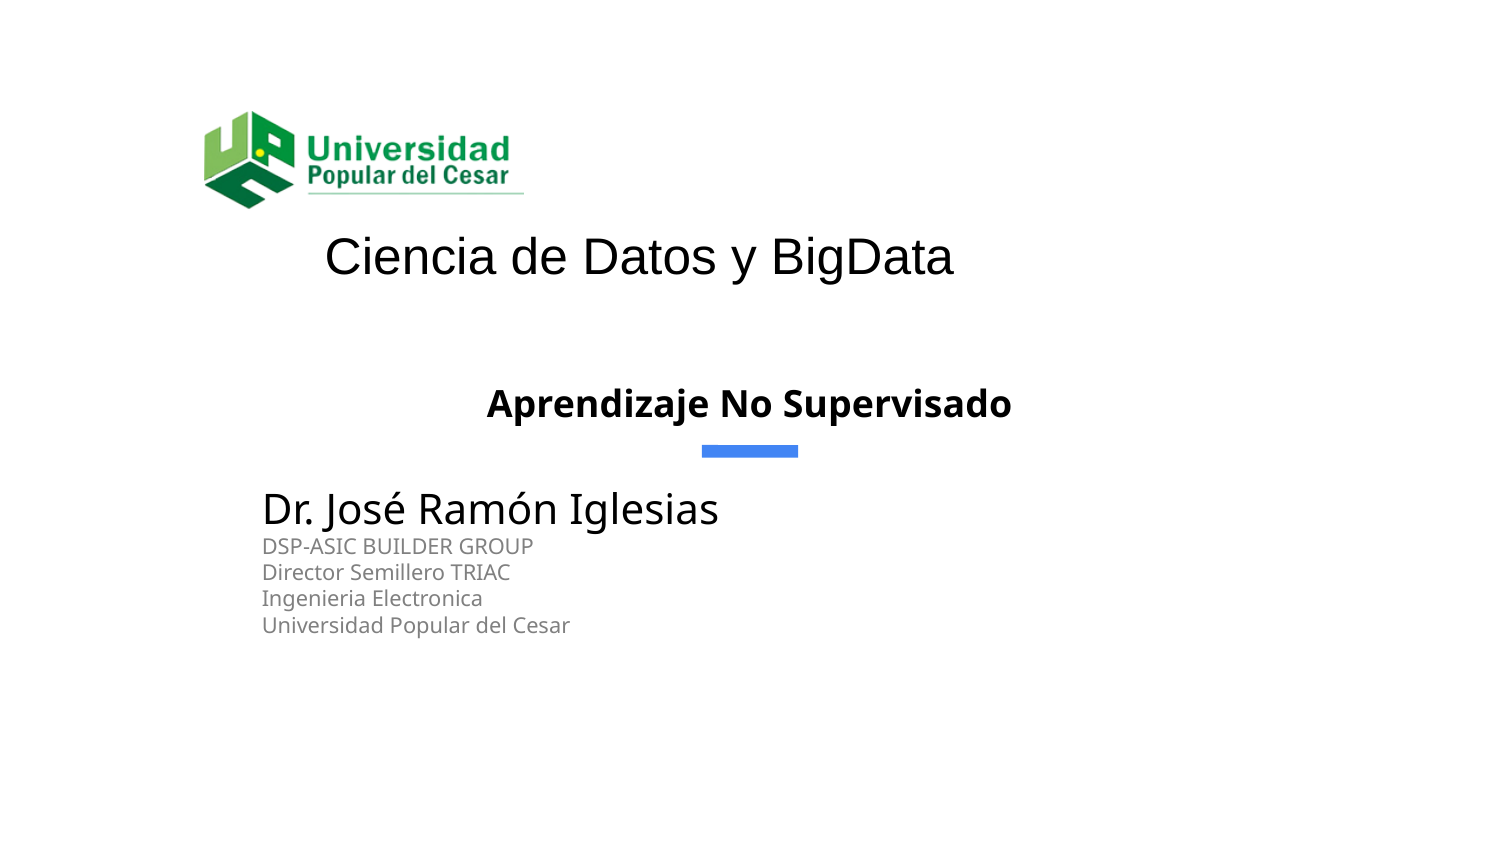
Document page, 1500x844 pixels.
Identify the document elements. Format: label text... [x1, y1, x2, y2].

text_box Ciencia de Datos y BigData [309, 215, 1191, 321]
picture [204, 111, 524, 216]
text_box Dr. José Ramón Iglesias DSP-ASIC BUILDER GROUP Director Semillero TRIAC Ingenieria Electronica Universidad Popular del Cesar [247, 474, 735, 672]
text_box Aprendizaje No Supervisado [187, 372, 1313, 433]
